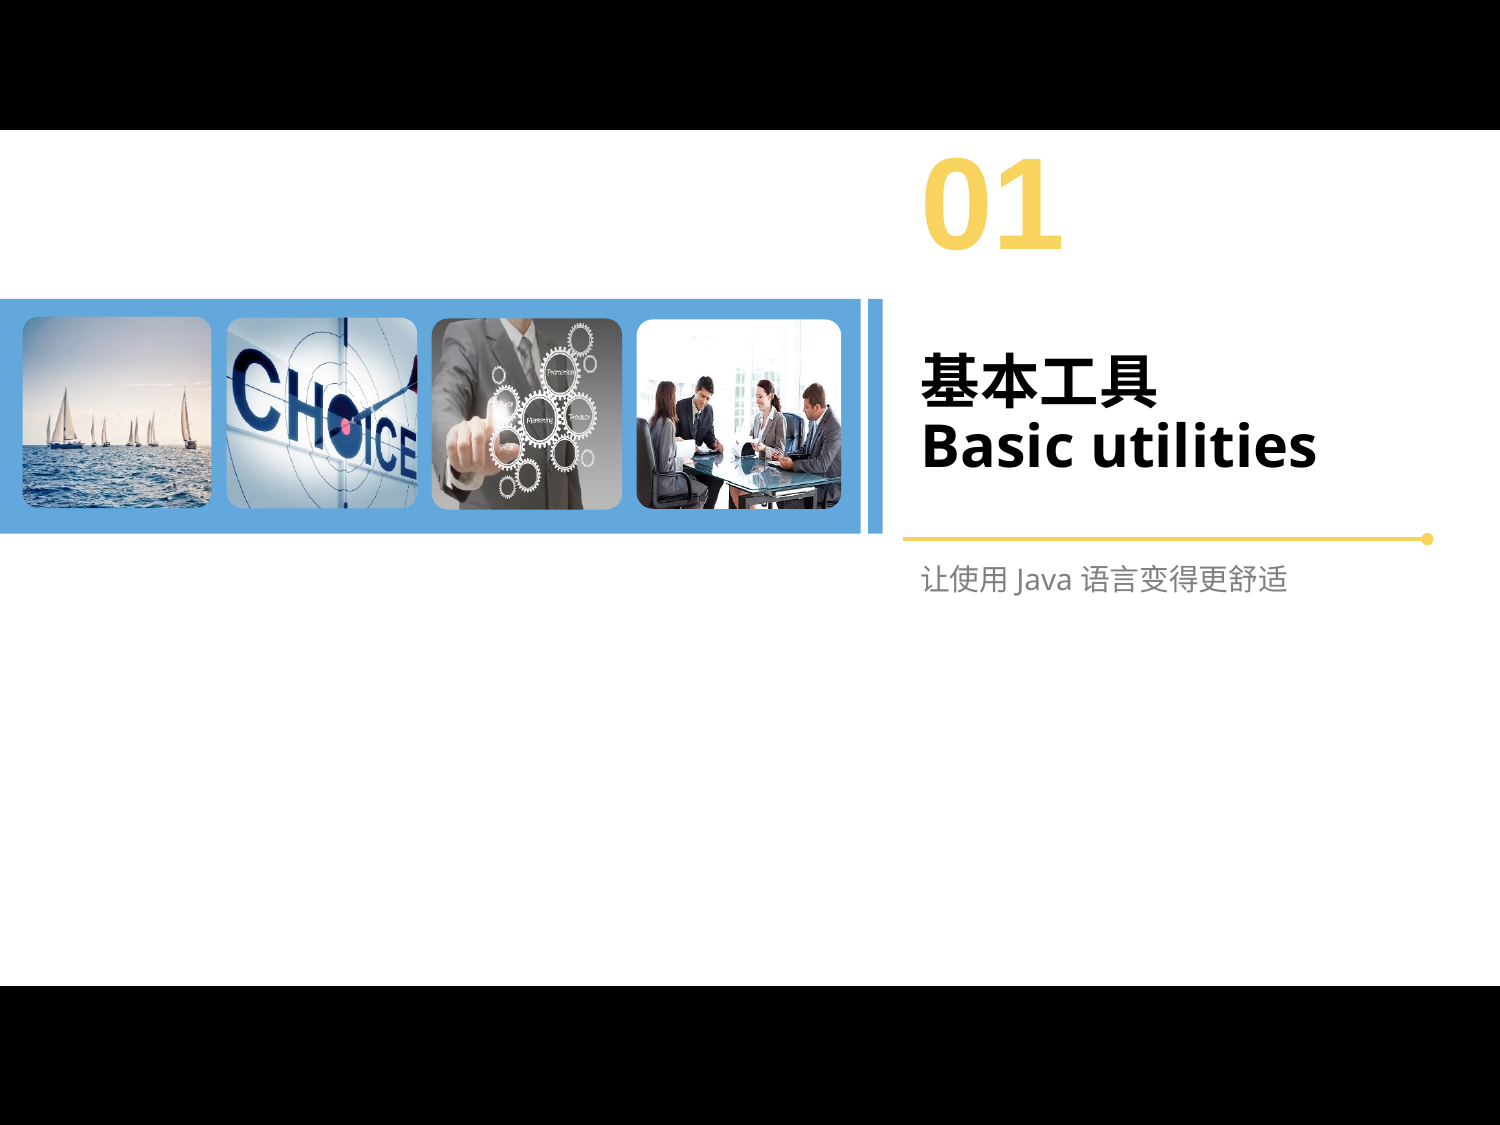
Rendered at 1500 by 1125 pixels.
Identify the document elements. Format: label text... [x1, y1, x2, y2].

picture [0, 986, 1500, 1125]
picture [22, 316, 212, 509]
picture [636, 319, 842, 509]
list 01 [905, 129, 1086, 294]
picture [0, 0, 1500, 130]
list 让使用Java语言变得更舒适 [905, 557, 1428, 981]
picture [226, 317, 418, 509]
picture [431, 318, 623, 510]
title 基本工具 Basic utilities [905, 299, 1428, 533]
